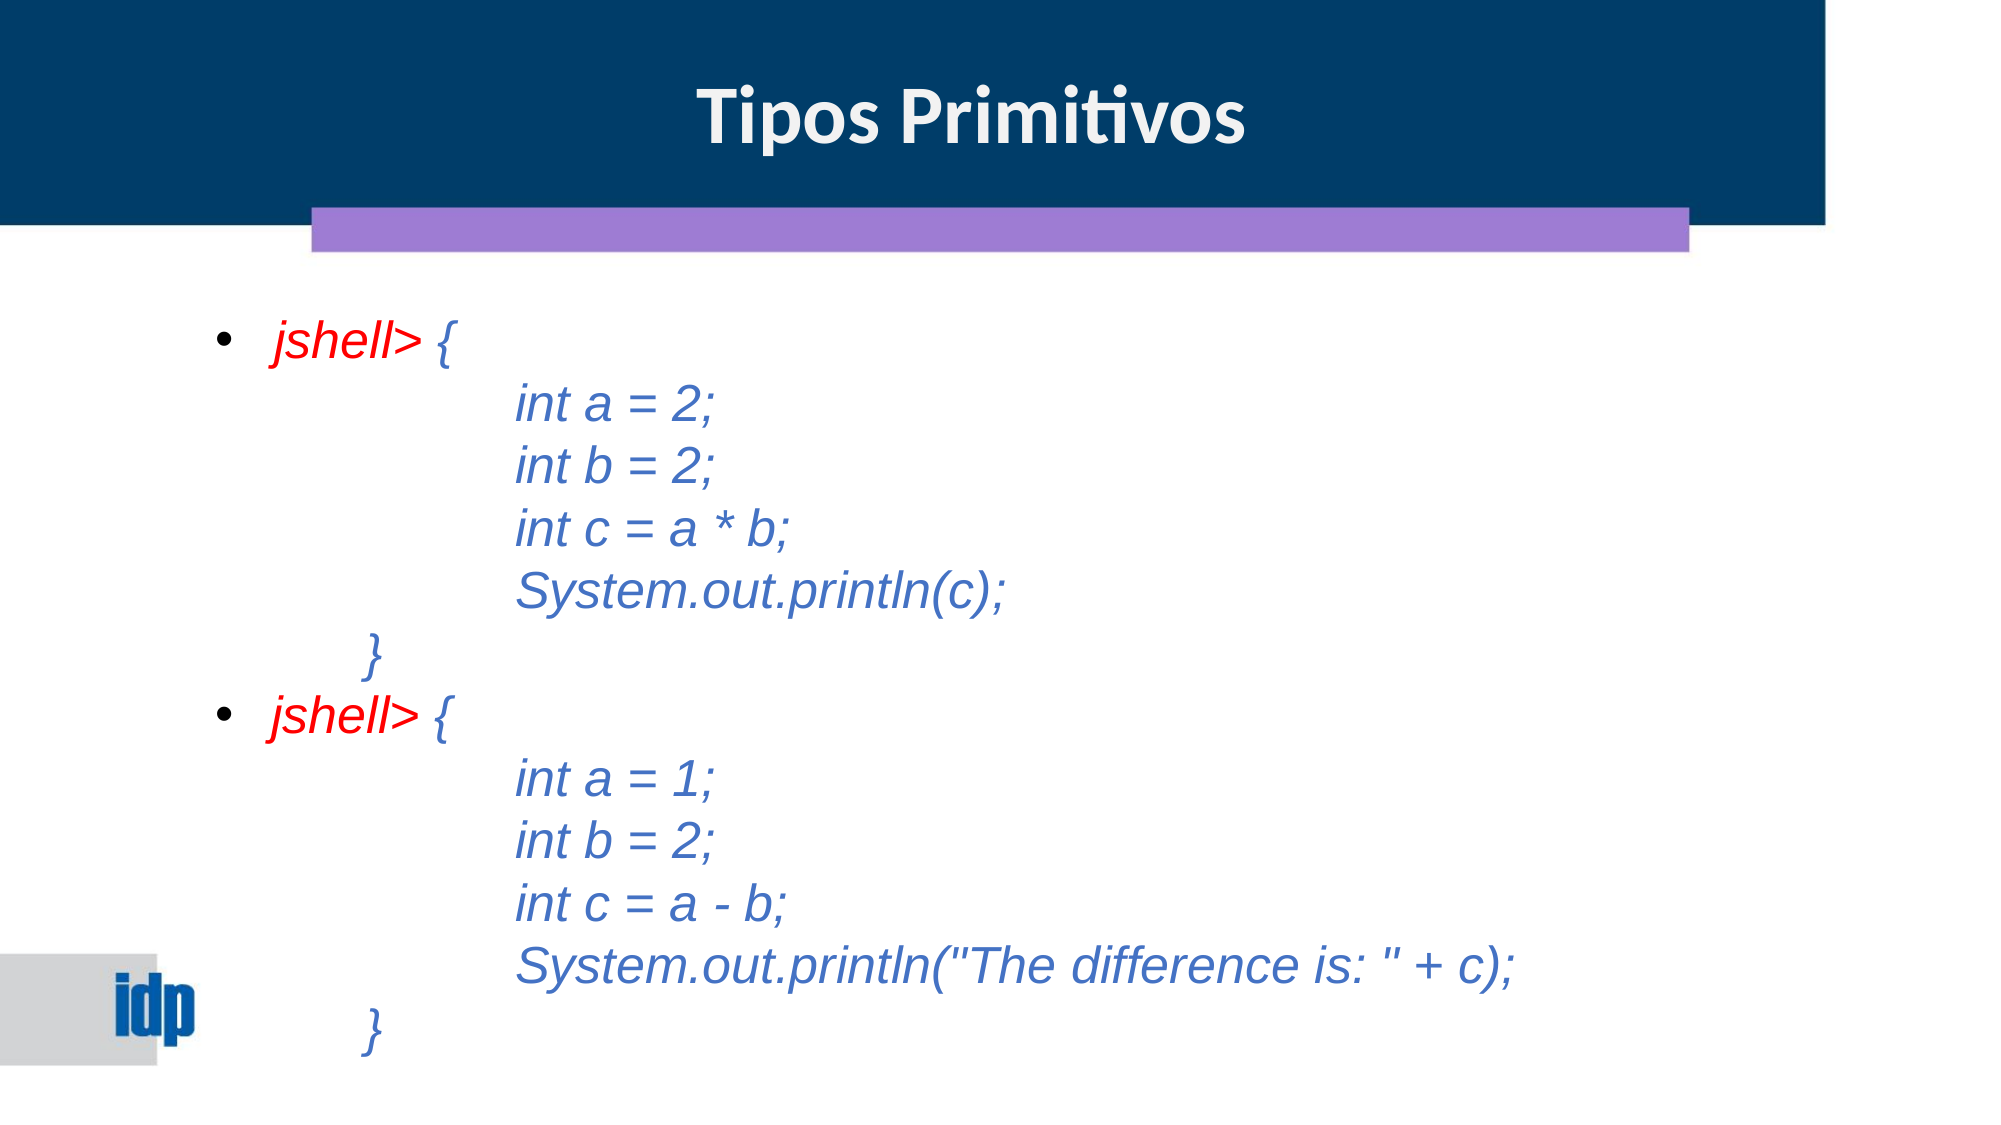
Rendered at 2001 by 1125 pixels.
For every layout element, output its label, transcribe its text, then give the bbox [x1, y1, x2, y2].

text_box Tipos Primitivos [320, 53, 1624, 169]
picture [0, 0, 2001, 1125]
text_box jshell> { int a = 2; int b = 2; int c = a * b; System.out.println(c); } jshell> { int a = 1; int b = 2; int c = a - b; System.out.println("The difference is: " + c); } [200, 299, 1710, 1014]
